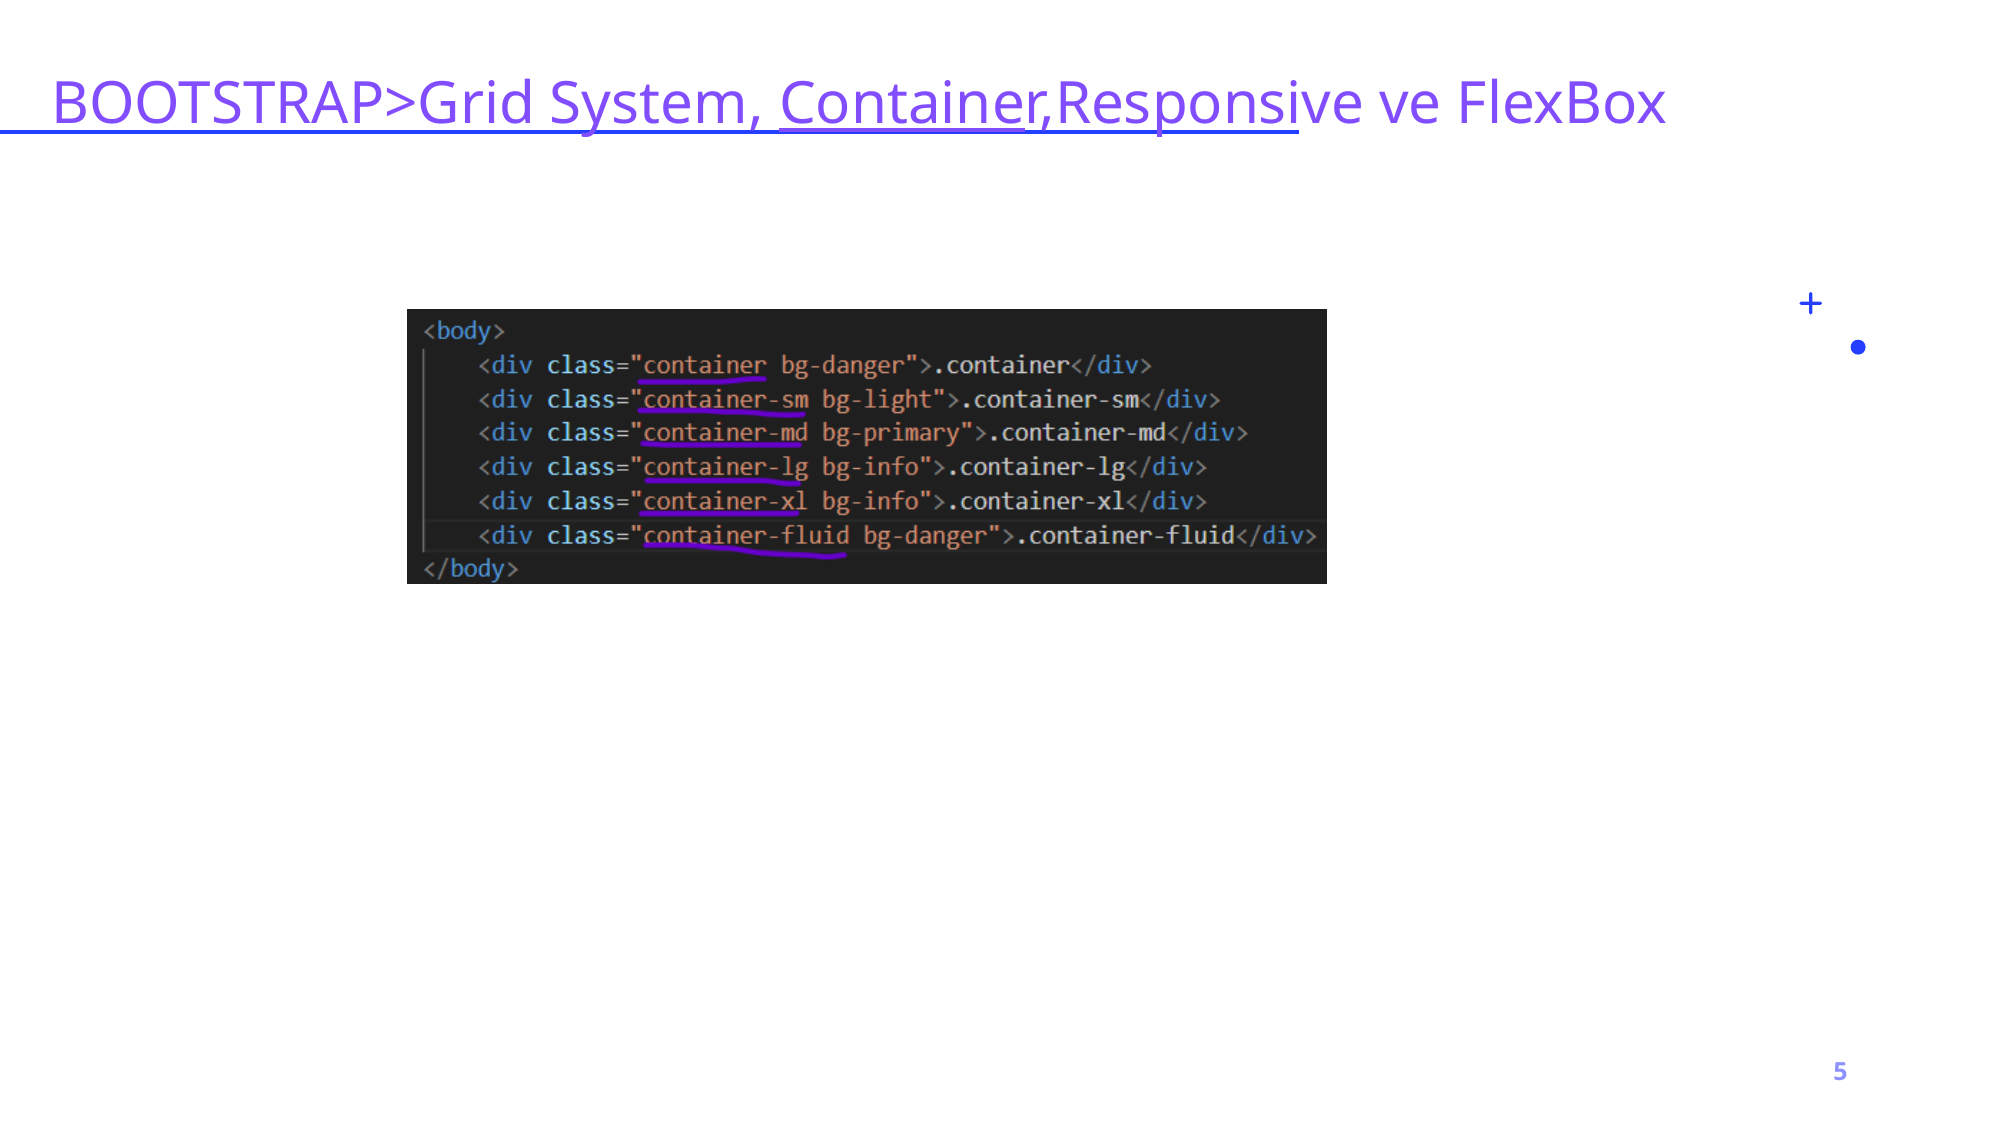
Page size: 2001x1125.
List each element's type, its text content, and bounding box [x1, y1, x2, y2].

title BOOTSTRAP>Grid System, Container,Responsive ve FlexBox [36, 49, 1792, 144]
picture [407, 309, 1327, 585]
slide_number 5 [1412, 1042, 1863, 1103]
